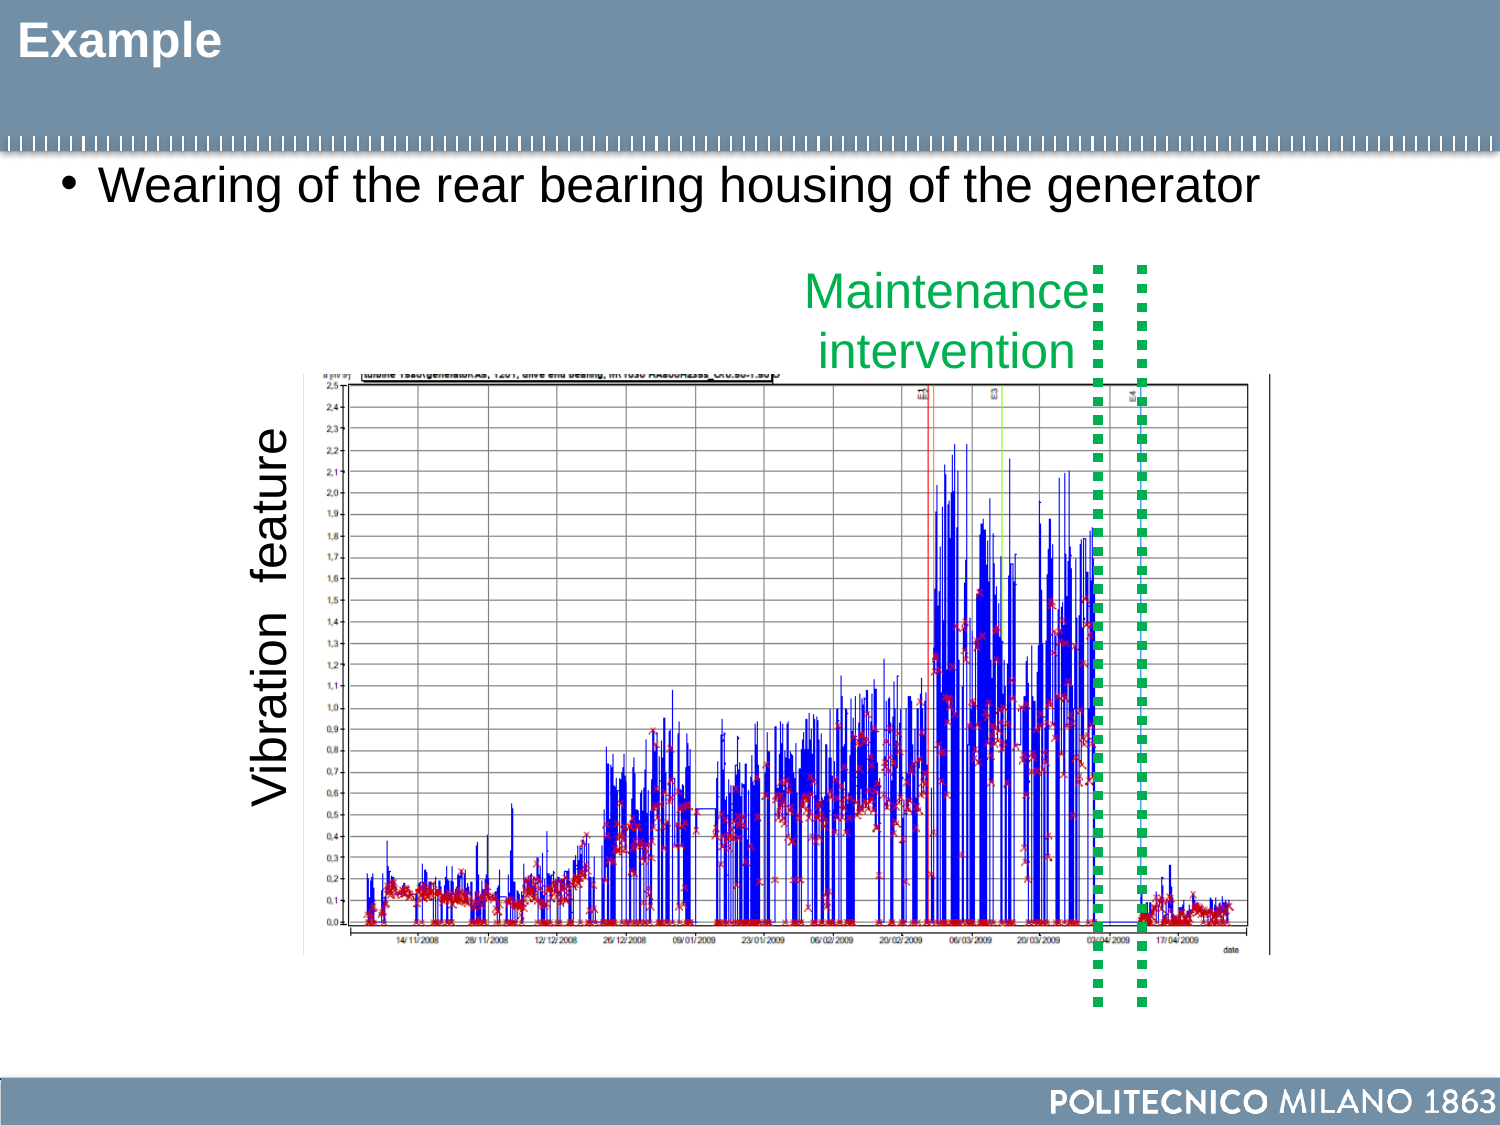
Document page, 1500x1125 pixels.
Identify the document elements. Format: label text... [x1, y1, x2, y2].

title Example [16, 6, 1312, 126]
text_box Wearing of the rear bearing housing of the generator [45, 144, 1483, 326]
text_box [181, 234, 1276, 1008]
picture [0, 1074, 1500, 1125]
